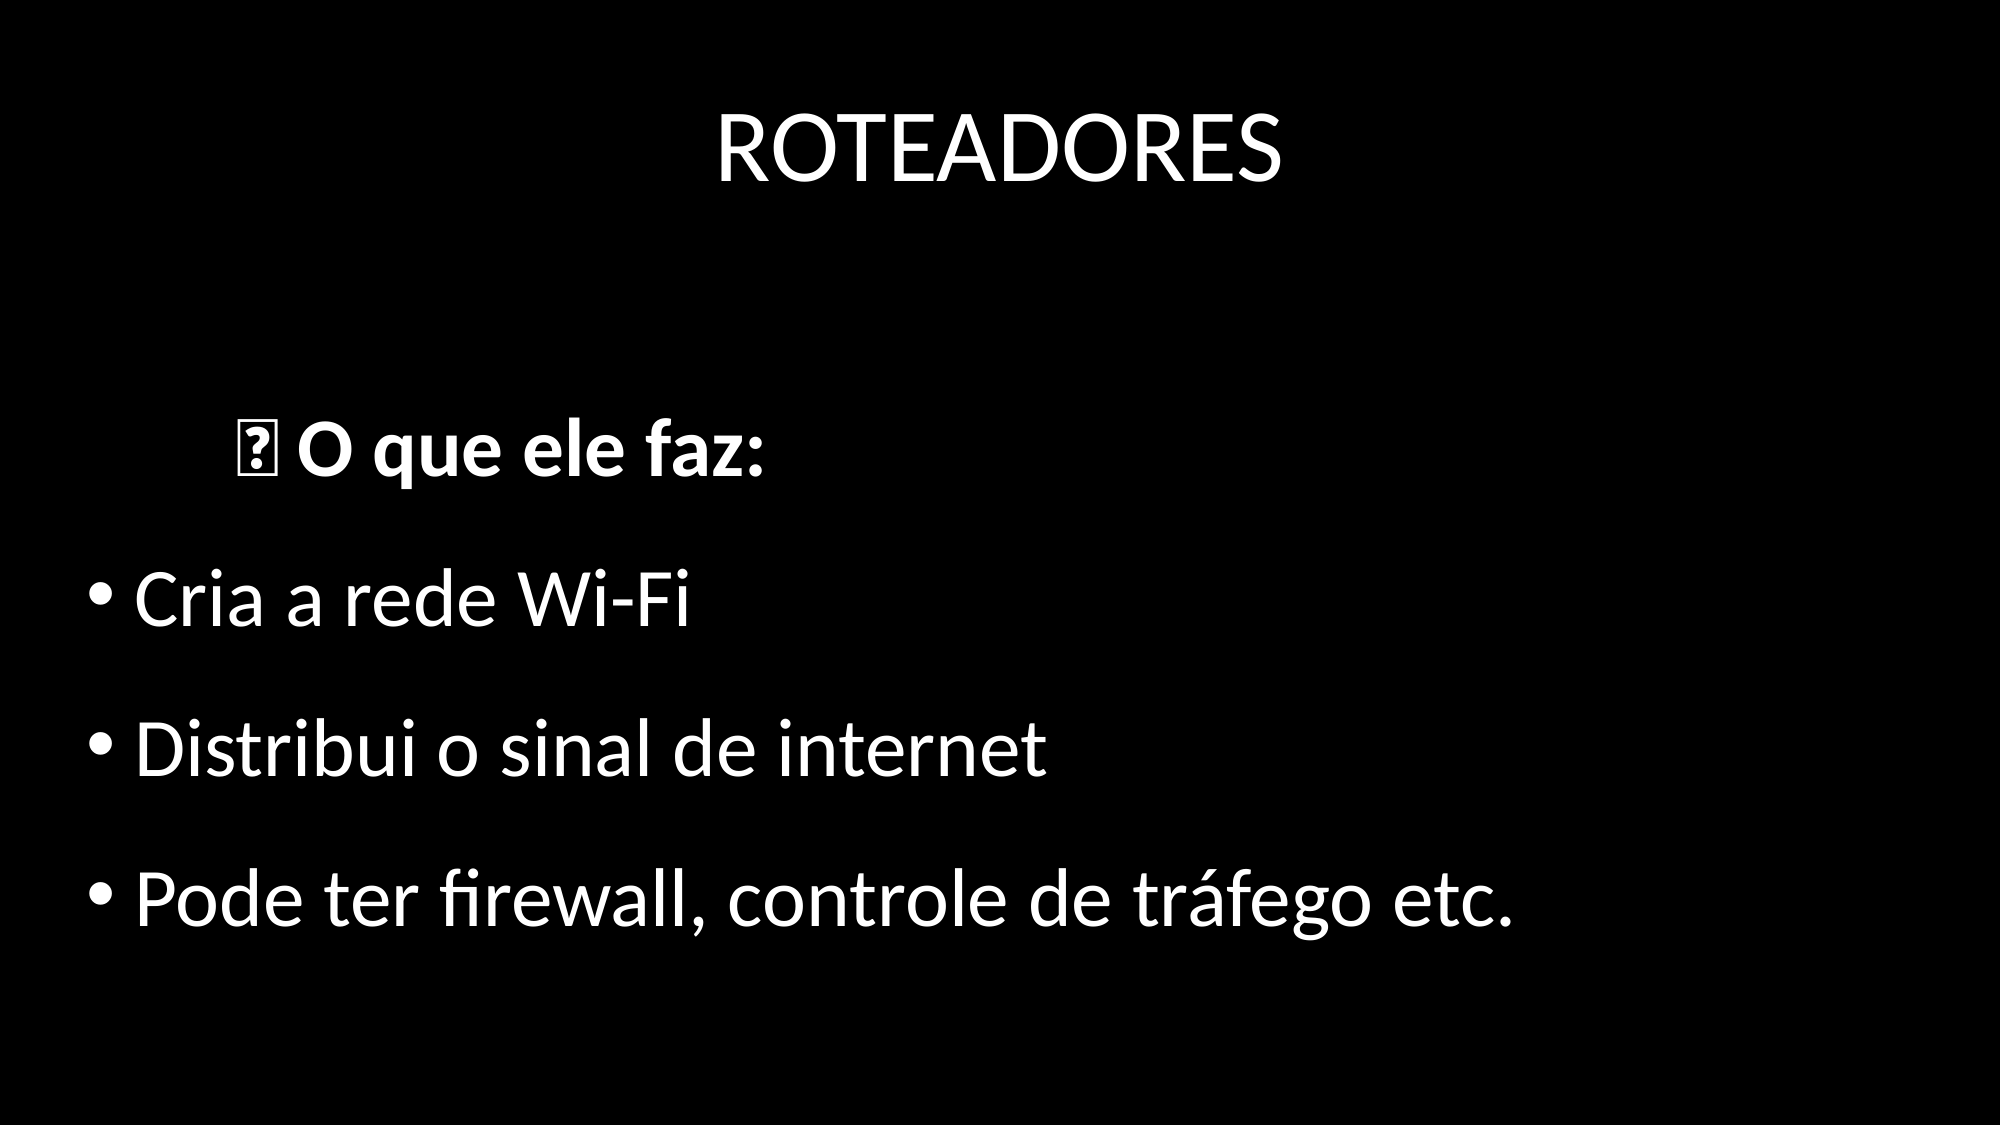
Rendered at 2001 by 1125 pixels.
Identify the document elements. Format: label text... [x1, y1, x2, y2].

text_box 🧠 O que ele faz: Cria a rede Wi-Fi Distribui o sinal de internet Pode ter firewall, controle de tráfego etc. [71, 335, 1929, 950]
title ROTEADORES [71, 43, 1929, 253]
